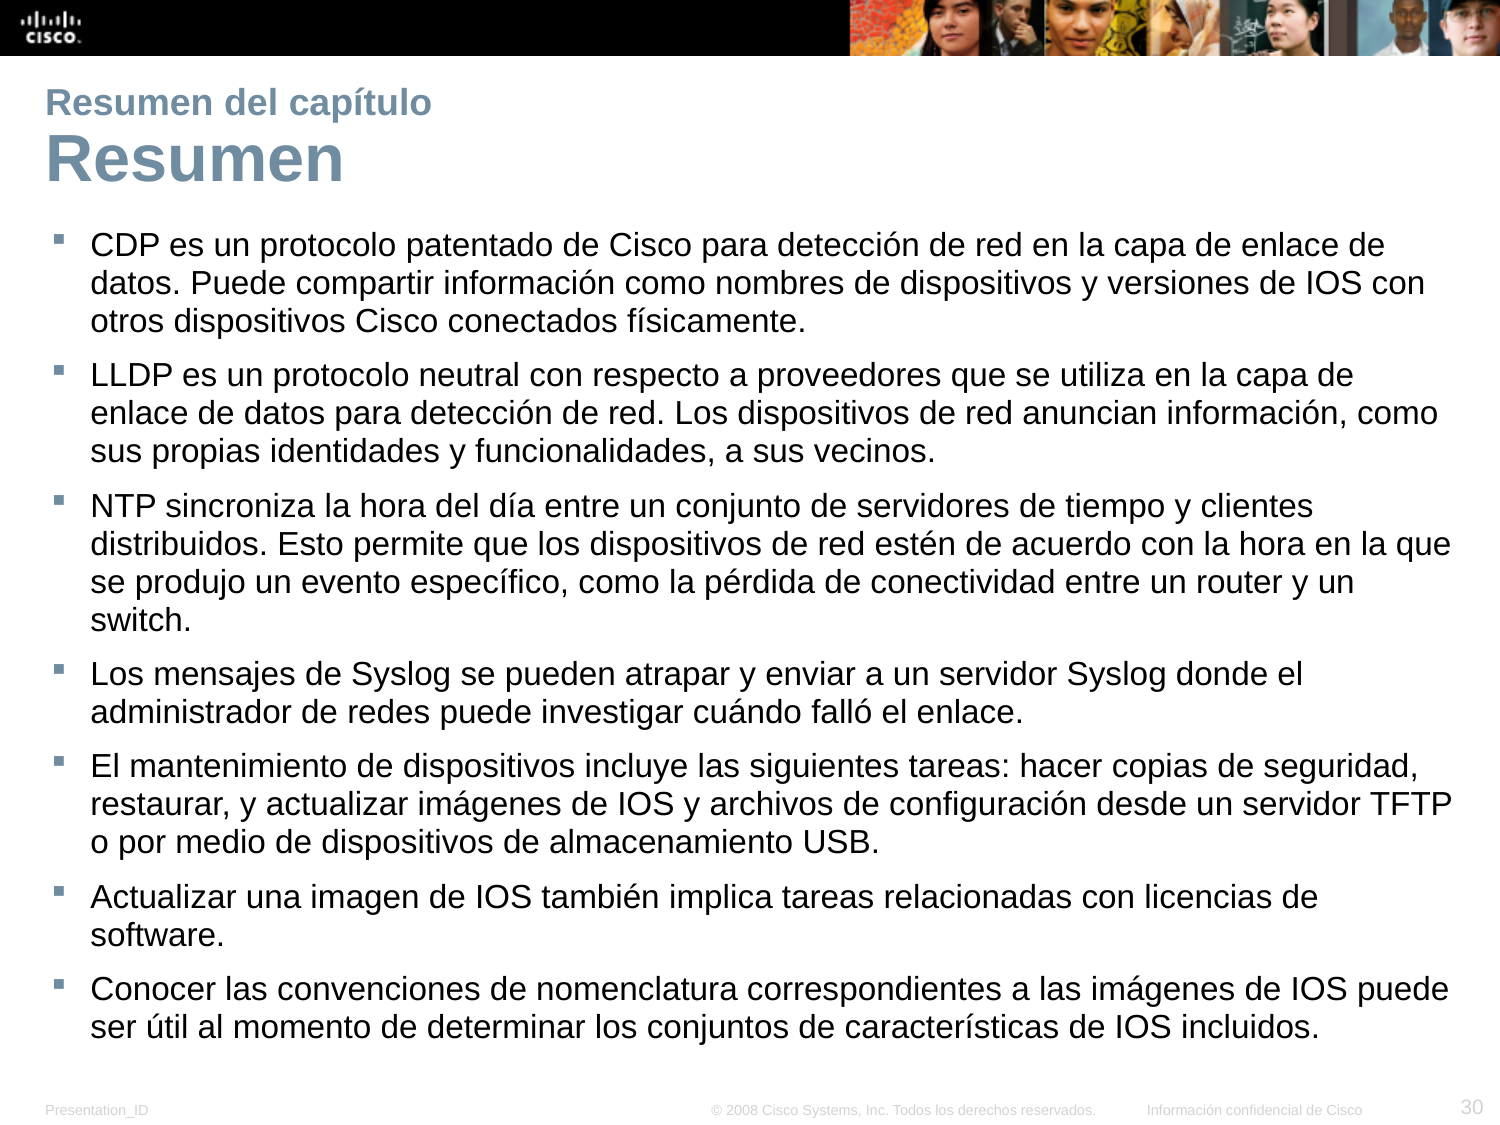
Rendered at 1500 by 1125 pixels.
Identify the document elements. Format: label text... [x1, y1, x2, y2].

list CDP es un protocolo patentado de Cisco para detección de red en la capa de enlace de datos. Puede compartir información como nombres de dispositivos y versiones de IOS con otros dispositivos Cisco conectados físicamente. LLDP es un protocolo neutral con respecto a proveedores que se utiliza en la capa de enlace de datos para detección de red. Los dispositivos de red anuncian información, como sus propias identidades y funcionalidades, a sus vecinos. NTP sincroniza la hora del día entre un conjunto de servidores de tiempo y clientes distribuidos. Esto permite que los dispositivos de red estén de acuerdo con la hora en la que se produjo un evento específico, como la pérdida de conectividad entre un router y un switch. Los mensajes de Syslog se pueden atrapar y enviar a un servidor Syslog donde el administrador de redes puede investigar cuándo falló el enlace. El mantenimiento de dispositivos incluye las siguientes tareas: hacer copias de seguridad, restaurar, y actualizar imágenes de IOS y archivos de configuración desde un servidor TFTP o por medio de dispositivos de almacenamiento USB. Actualizar una imagen de IOS también implica tareas relacionadas con licencias de software. Conocer las convenciones de nomenclatura correspondientes a las imágenes de IOS puede ser útil al momento de determinar los conjuntos de características de IOS incluidos. [38, 219, 1471, 1054]
picture [0, 0, 1500, 56]
title Resumen del capítulo Resumen [31, 64, 1471, 203]
